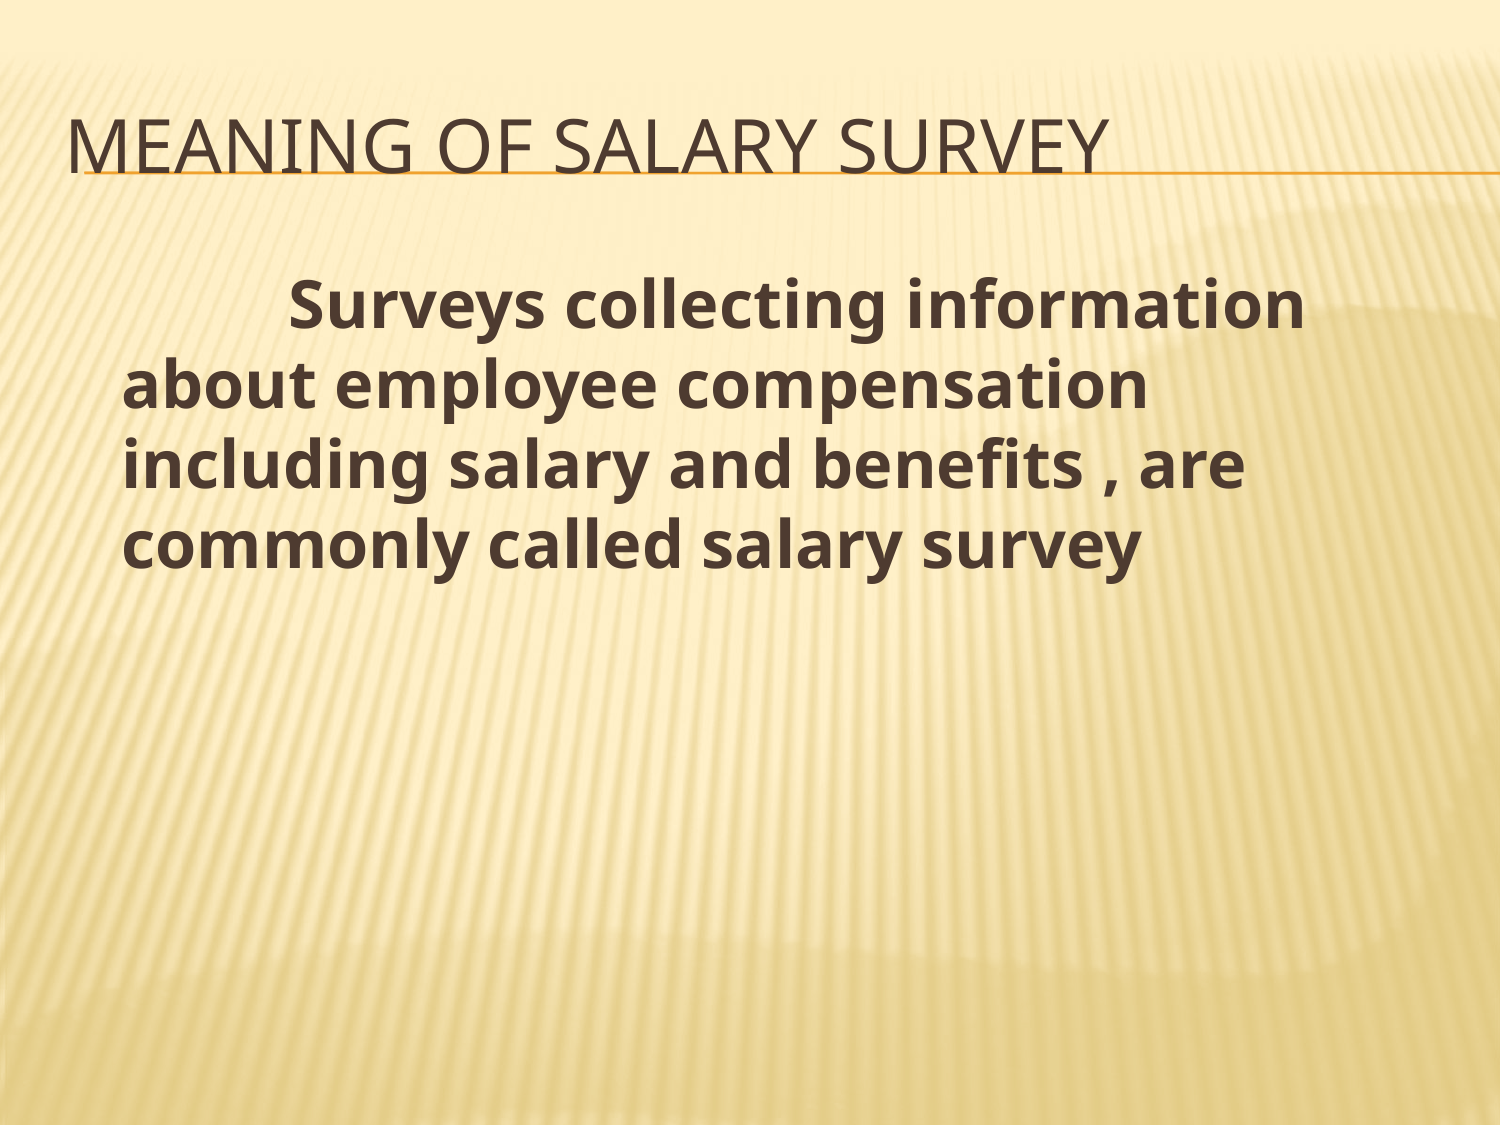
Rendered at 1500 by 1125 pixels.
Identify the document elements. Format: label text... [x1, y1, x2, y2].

list Surveys collecting information about employee compensation including salary and benefits , are commonly called salary survey [50, 254, 1475, 998]
title Meaning of Salary Survey [50, 75, 1475, 213]
